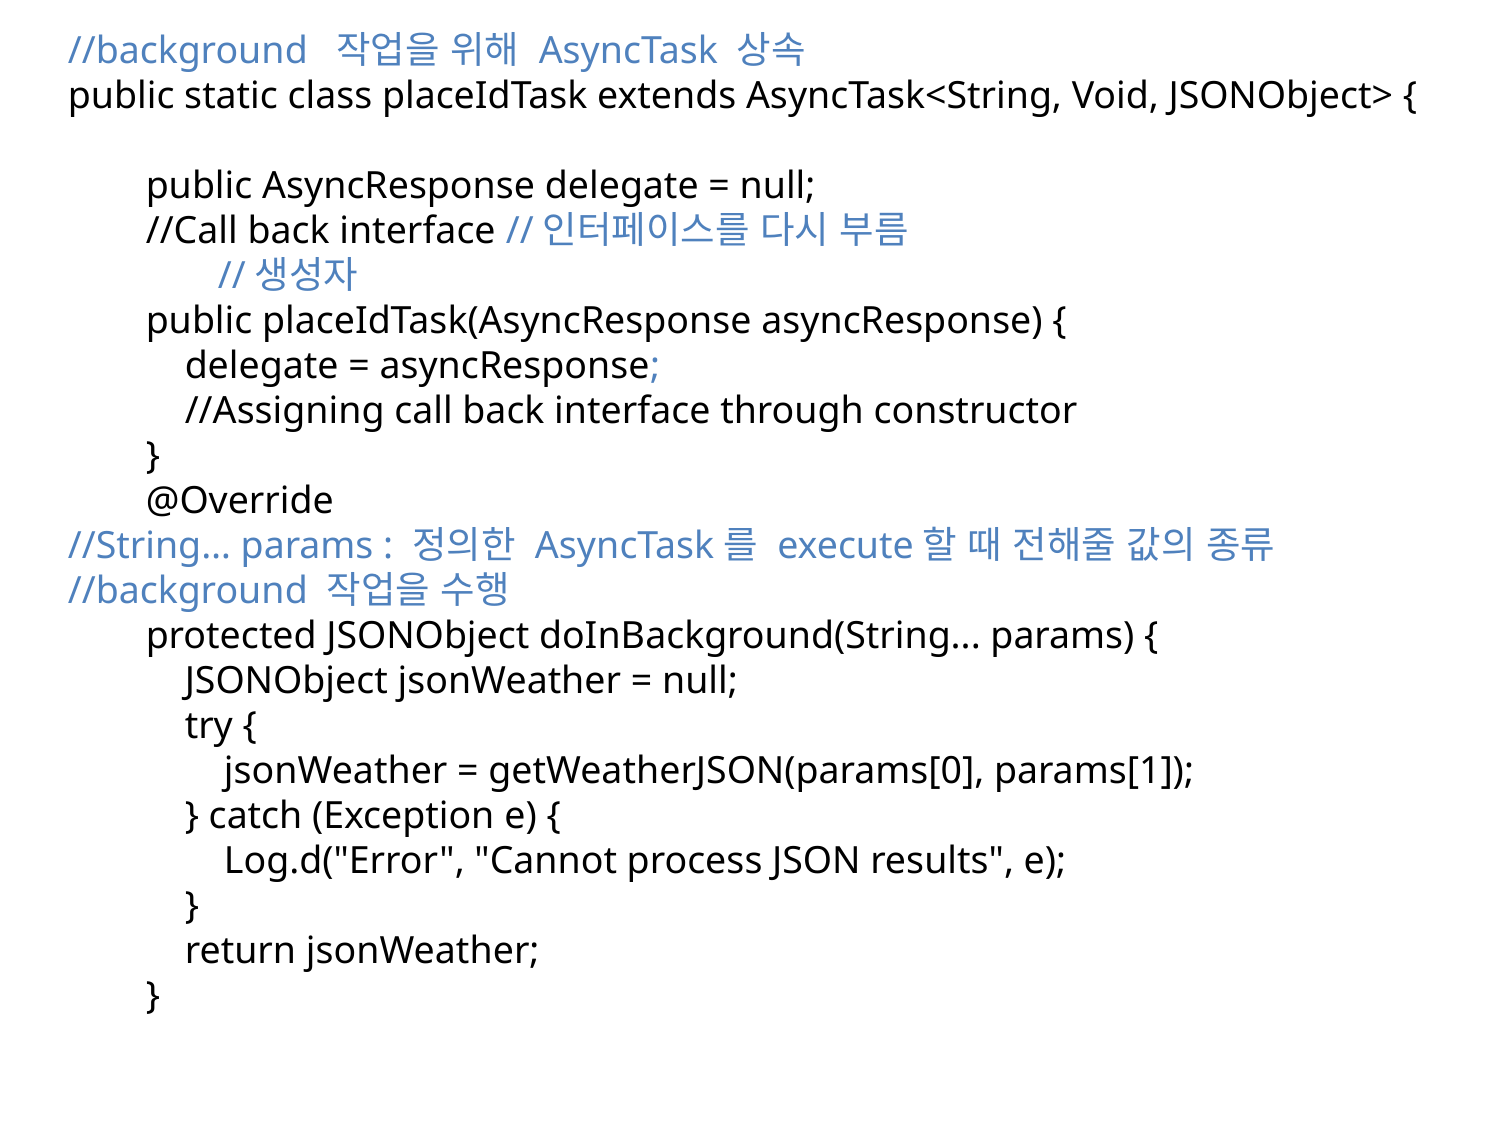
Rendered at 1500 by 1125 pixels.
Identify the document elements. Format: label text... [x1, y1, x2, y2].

text_box //background 작업을 위해 AsyncTask 상속 public static class placeIdTask extends AsyncTask<String, Void, JSONObject> { public AsyncResponse delegate = null; //Call back interface //인터페이스를 다시 부름 //생성자 public placeIdTask(AsyncResponse asyncResponse) { delegate = asyncResponse; //Assigning call back interface through constructor } @Override //String… params : 정의한 AsyncTask를 execute할 때 전해줄 값의 종류 //background 작업을 수행 protected JSONObject doInBackground(String... params) { JSONObject jsonWeather = null; try { jsonWeather = getWeatherJSON(params[0], params[1]); } catch (Exception e) { Log.d("Error", "Cannot process JSON results", e); } return jsonWeather; } [53, 19, 1447, 1024]
